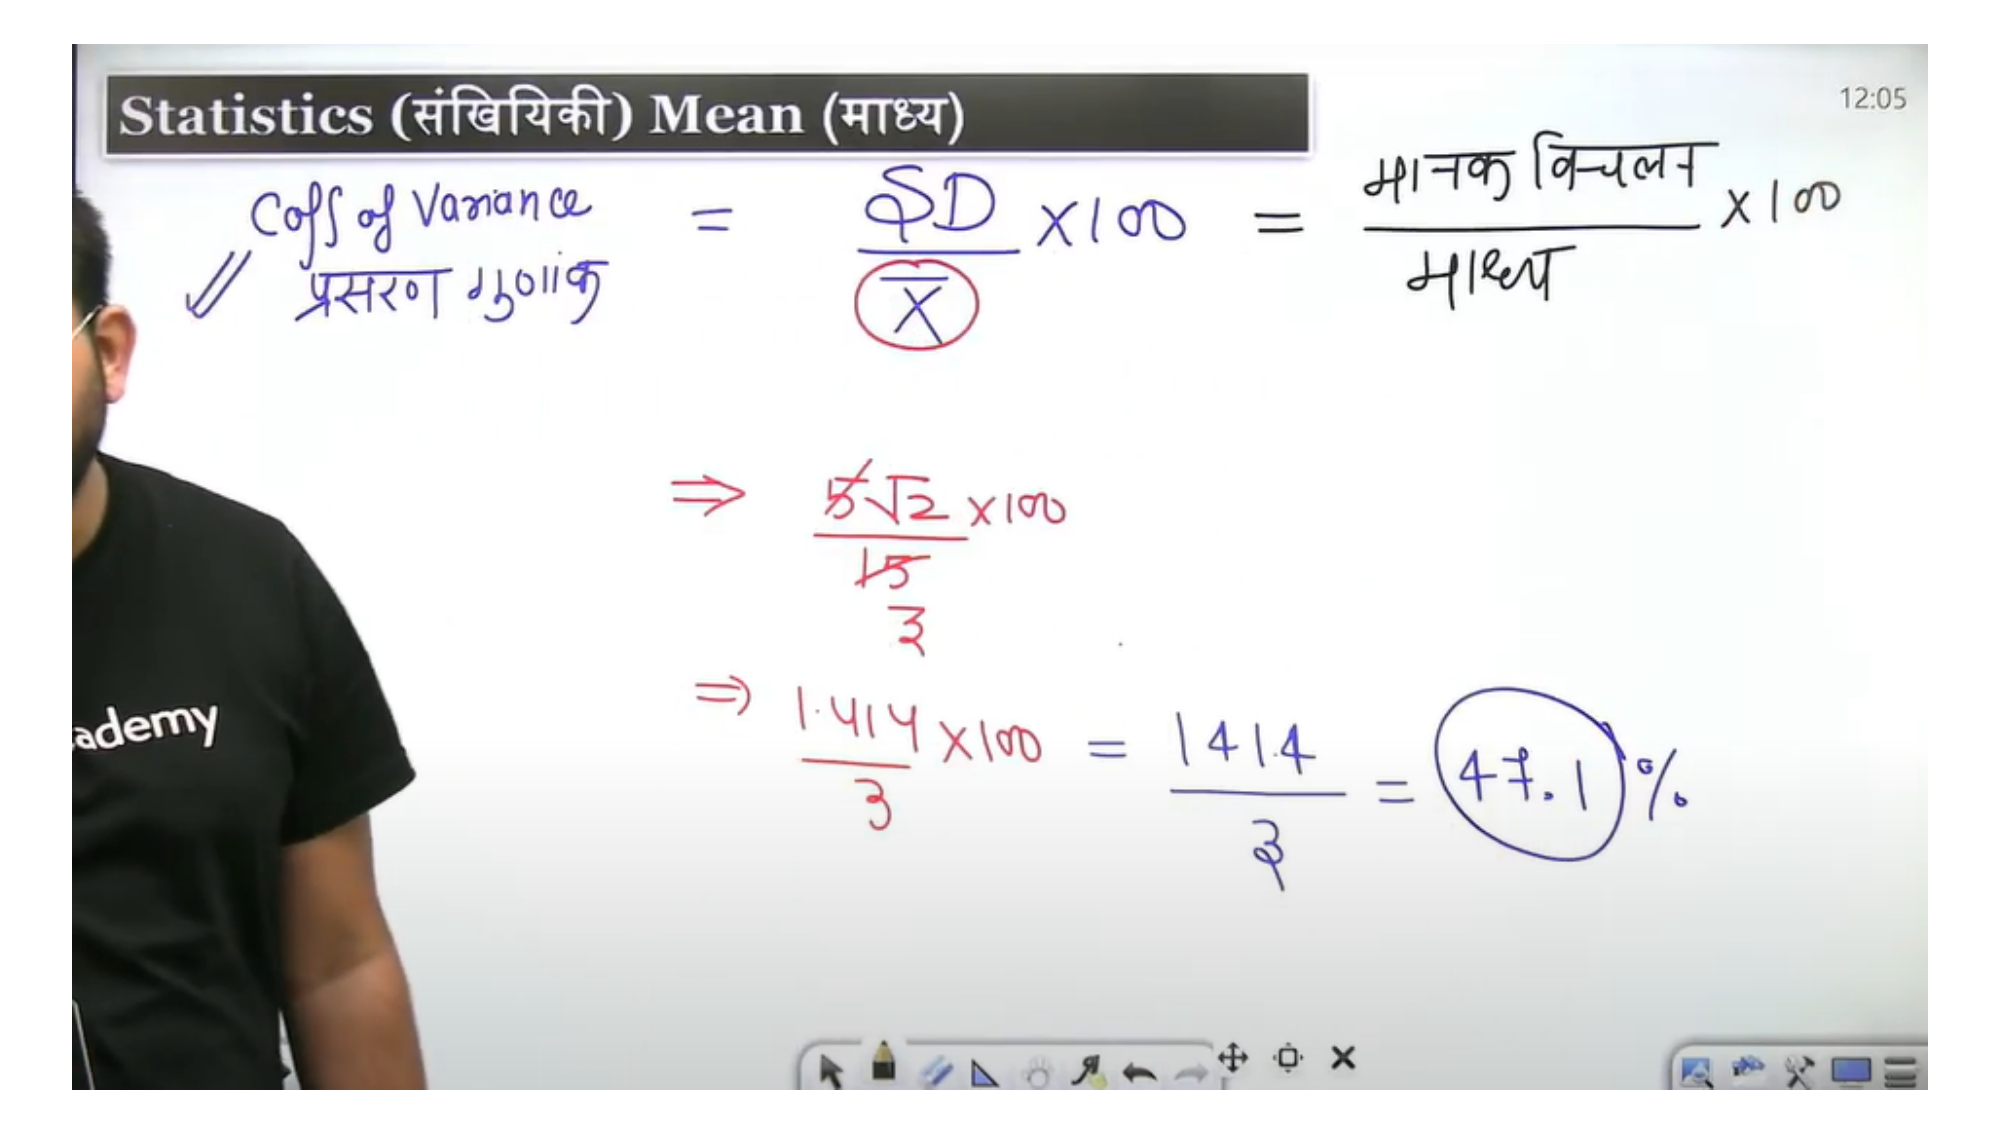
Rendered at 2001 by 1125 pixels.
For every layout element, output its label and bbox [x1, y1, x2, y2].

list [72, 44, 1928, 1090]
